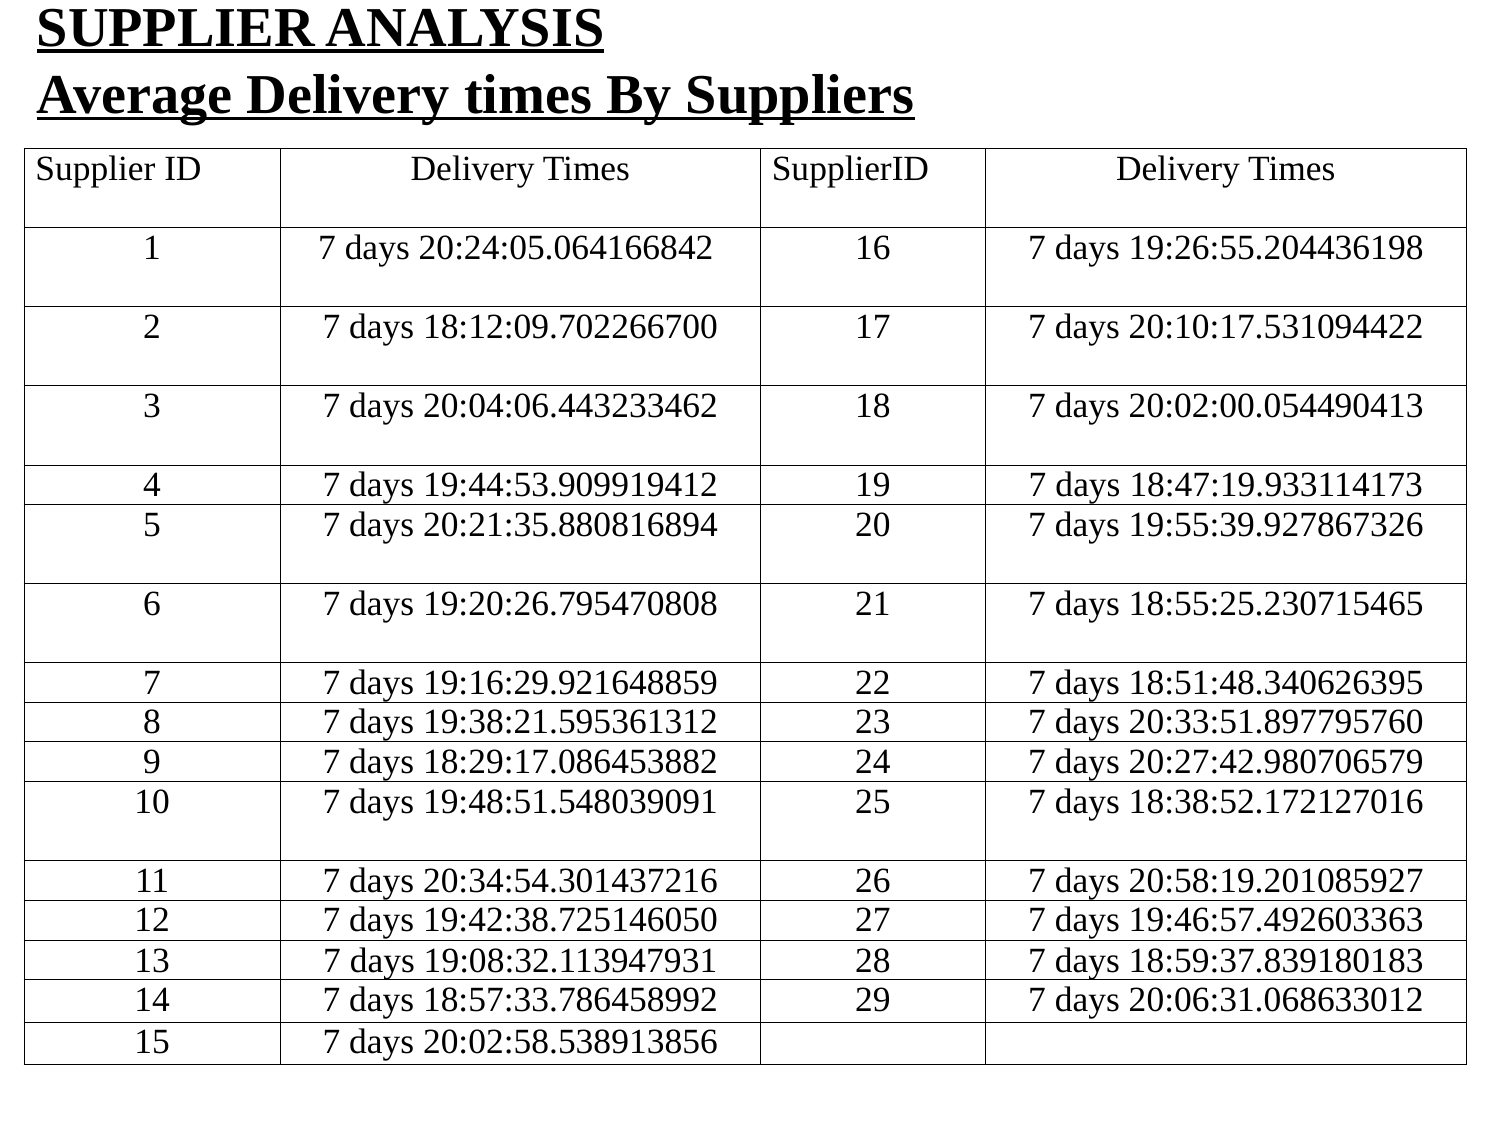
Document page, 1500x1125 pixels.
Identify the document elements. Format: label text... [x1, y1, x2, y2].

table_cell 13 [25, 941, 280, 979]
table_cell 7 days 19:20:26.795470808 [281, 584, 760, 662]
table_cell 10 [25, 782, 280, 860]
table_cell 7 days 19:55:39.927867326 [986, 505, 1466, 583]
table_cell [761, 1023, 985, 1064]
table_cell 28 [761, 941, 985, 979]
table_cell 7 days 20:33:51.897795760 [986, 703, 1466, 741]
table_cell 16 [761, 228, 985, 306]
table_header Delivery Times [986, 149, 1466, 227]
table_cell 7 days 19:44:53.909919412 [281, 466, 760, 504]
table_cell 3 [25, 386, 280, 465]
table_cell 22 [761, 663, 985, 702]
table_cell 7 days 18:59:37.839180183 [986, 941, 1466, 979]
table_cell [986, 1023, 1466, 1064]
table_cell 7 days 20:27:42.980706579 [986, 742, 1466, 781]
table_cell 23 [761, 703, 985, 741]
table_cell 2 [25, 307, 280, 385]
table_cell 29 [761, 980, 985, 1022]
table_cell 12 [25, 901, 280, 940]
table_header Supplier ID [25, 149, 280, 227]
table_cell 7 days 19:16:29.921648859 [281, 663, 760, 702]
table_cell 7 days 19:46:57.492603363 [986, 901, 1466, 940]
table_cell 19 [761, 466, 985, 504]
table_cell 8 [25, 703, 280, 741]
table_cell 5 [25, 505, 280, 583]
table_cell 7 days 18:12:09.702266700 [281, 307, 760, 385]
table_cell 27 [761, 901, 985, 940]
text_box SUPPLIER ANALYSIS Average Delivery times By Suppliers [21, 0, 1441, 94]
table_cell 24 [761, 742, 985, 781]
table_cell 7 days 20:10:17.531094422 [986, 307, 1466, 385]
table_cell 7 days 20:58:19.201085927 [986, 861, 1466, 900]
table_cell 18 [761, 386, 985, 465]
table_cell 14 [25, 980, 280, 1022]
table_cell 4 [25, 466, 280, 504]
table_cell 7 days 18:29:17.086453882 [281, 742, 760, 781]
table_header Delivery Times [281, 149, 760, 227]
table_cell 7 days 18:38:52.172127016 [986, 782, 1466, 860]
table_cell 7 days 19:08:32.113947931 [281, 941, 760, 979]
table_cell 7 days 20:02:58.538913856 [281, 1023, 760, 1064]
table_cell 7 days 20:06:31.068633012 [986, 980, 1466, 1022]
table_cell 7 days 20:02:00.054490413 [986, 386, 1466, 465]
table_cell 26 [761, 861, 985, 900]
table_cell 9 [25, 742, 280, 781]
table_cell 7 days 20:21:35.880816894 [281, 505, 760, 583]
table_cell 7 days 18:47:19.933114173 [986, 466, 1466, 504]
table_cell 7 days 19:38:21.595361312 [281, 703, 760, 741]
table_cell 20 [761, 505, 985, 583]
table_cell 7 days 19:42:38.725146050 [281, 901, 760, 940]
table_cell 11 [25, 861, 280, 900]
table_cell 25 [761, 782, 985, 860]
table_cell 17 [761, 307, 985, 385]
table_cell 7 days 20:04:06.443233462 [281, 386, 760, 465]
table_cell 7 [25, 663, 280, 702]
table_cell 6 [25, 584, 280, 662]
table_cell 21 [761, 584, 985, 662]
table_cell 15 [25, 1023, 280, 1064]
table_cell 7 days 18:51:48.340626395 [986, 663, 1466, 702]
table_cell 7 days 19:26:55.204436198 [986, 228, 1466, 306]
table_cell 7 days 18:55:25.230715465 [986, 584, 1466, 662]
table_cell 7 days 19:48:51.548039091 [281, 782, 760, 860]
table_cell 7 days 20:34:54.301437216 [281, 861, 760, 900]
table_cell 7 days 18:57:33.786458992 [281, 980, 760, 1022]
table_header SupplierID [761, 149, 985, 227]
table_cell 1 [25, 228, 280, 306]
table_cell 7 days 20:24:05.064166842 [281, 228, 760, 306]
